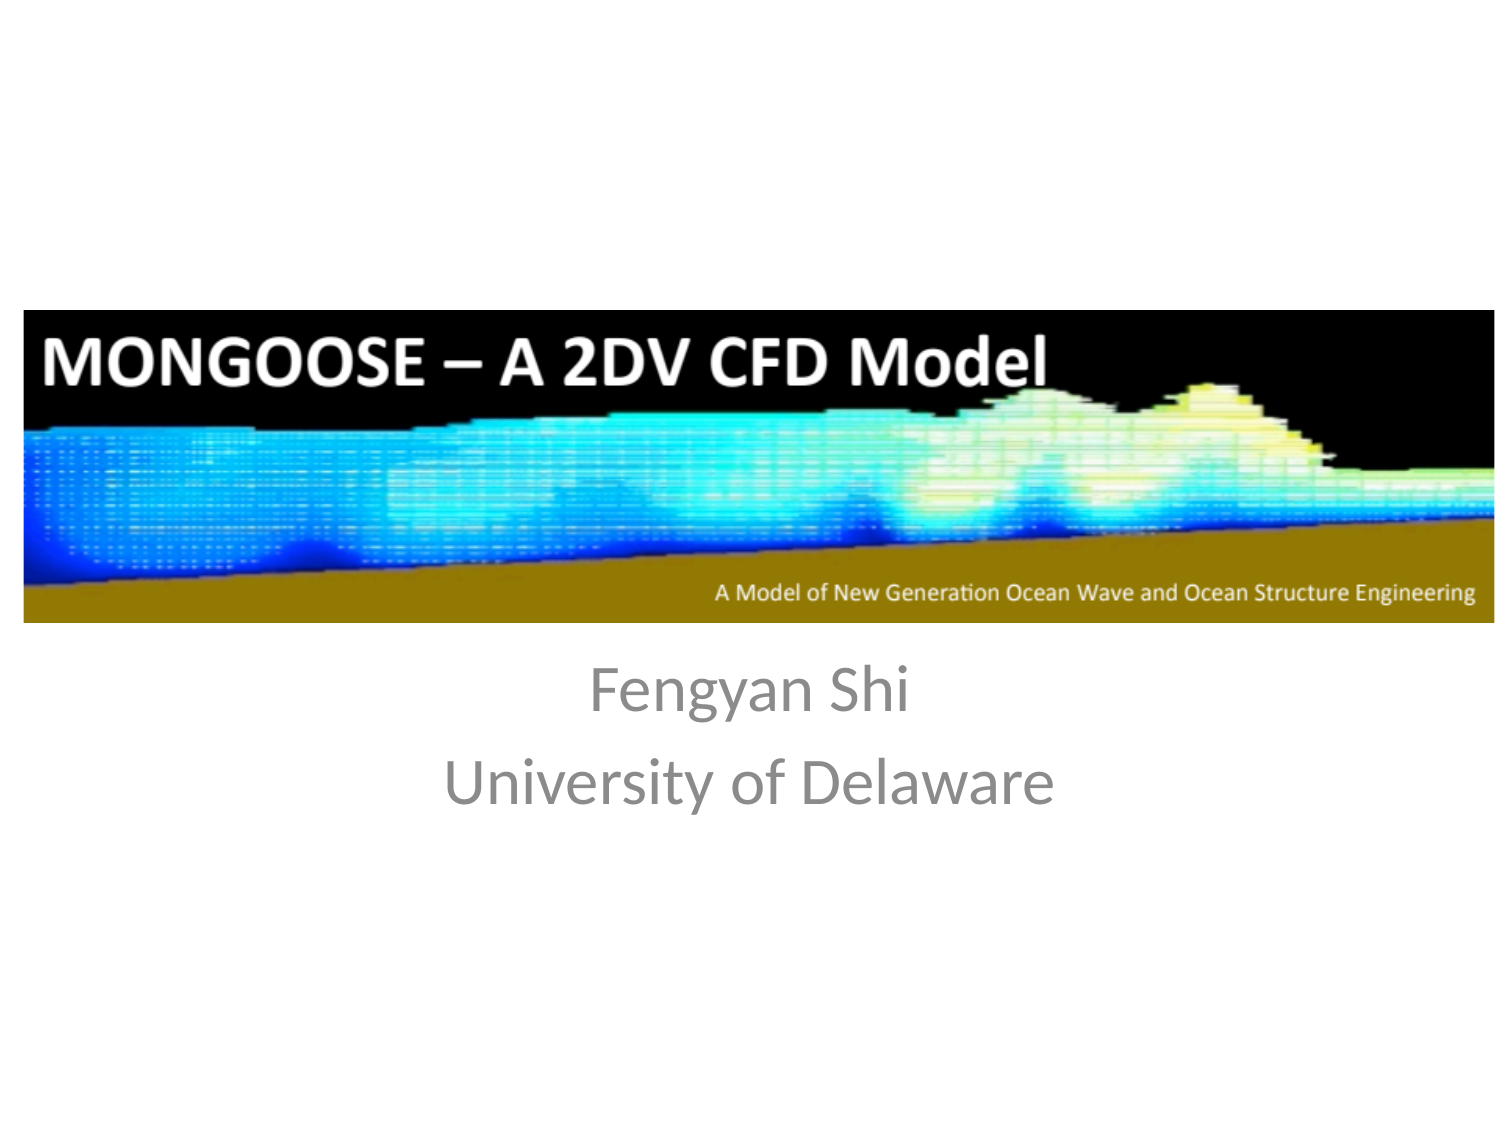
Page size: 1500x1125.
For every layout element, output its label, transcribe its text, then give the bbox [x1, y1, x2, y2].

picture [23, 309, 1495, 623]
subtitle Fengyan Shi University of Delaware [225, 637, 1275, 925]
